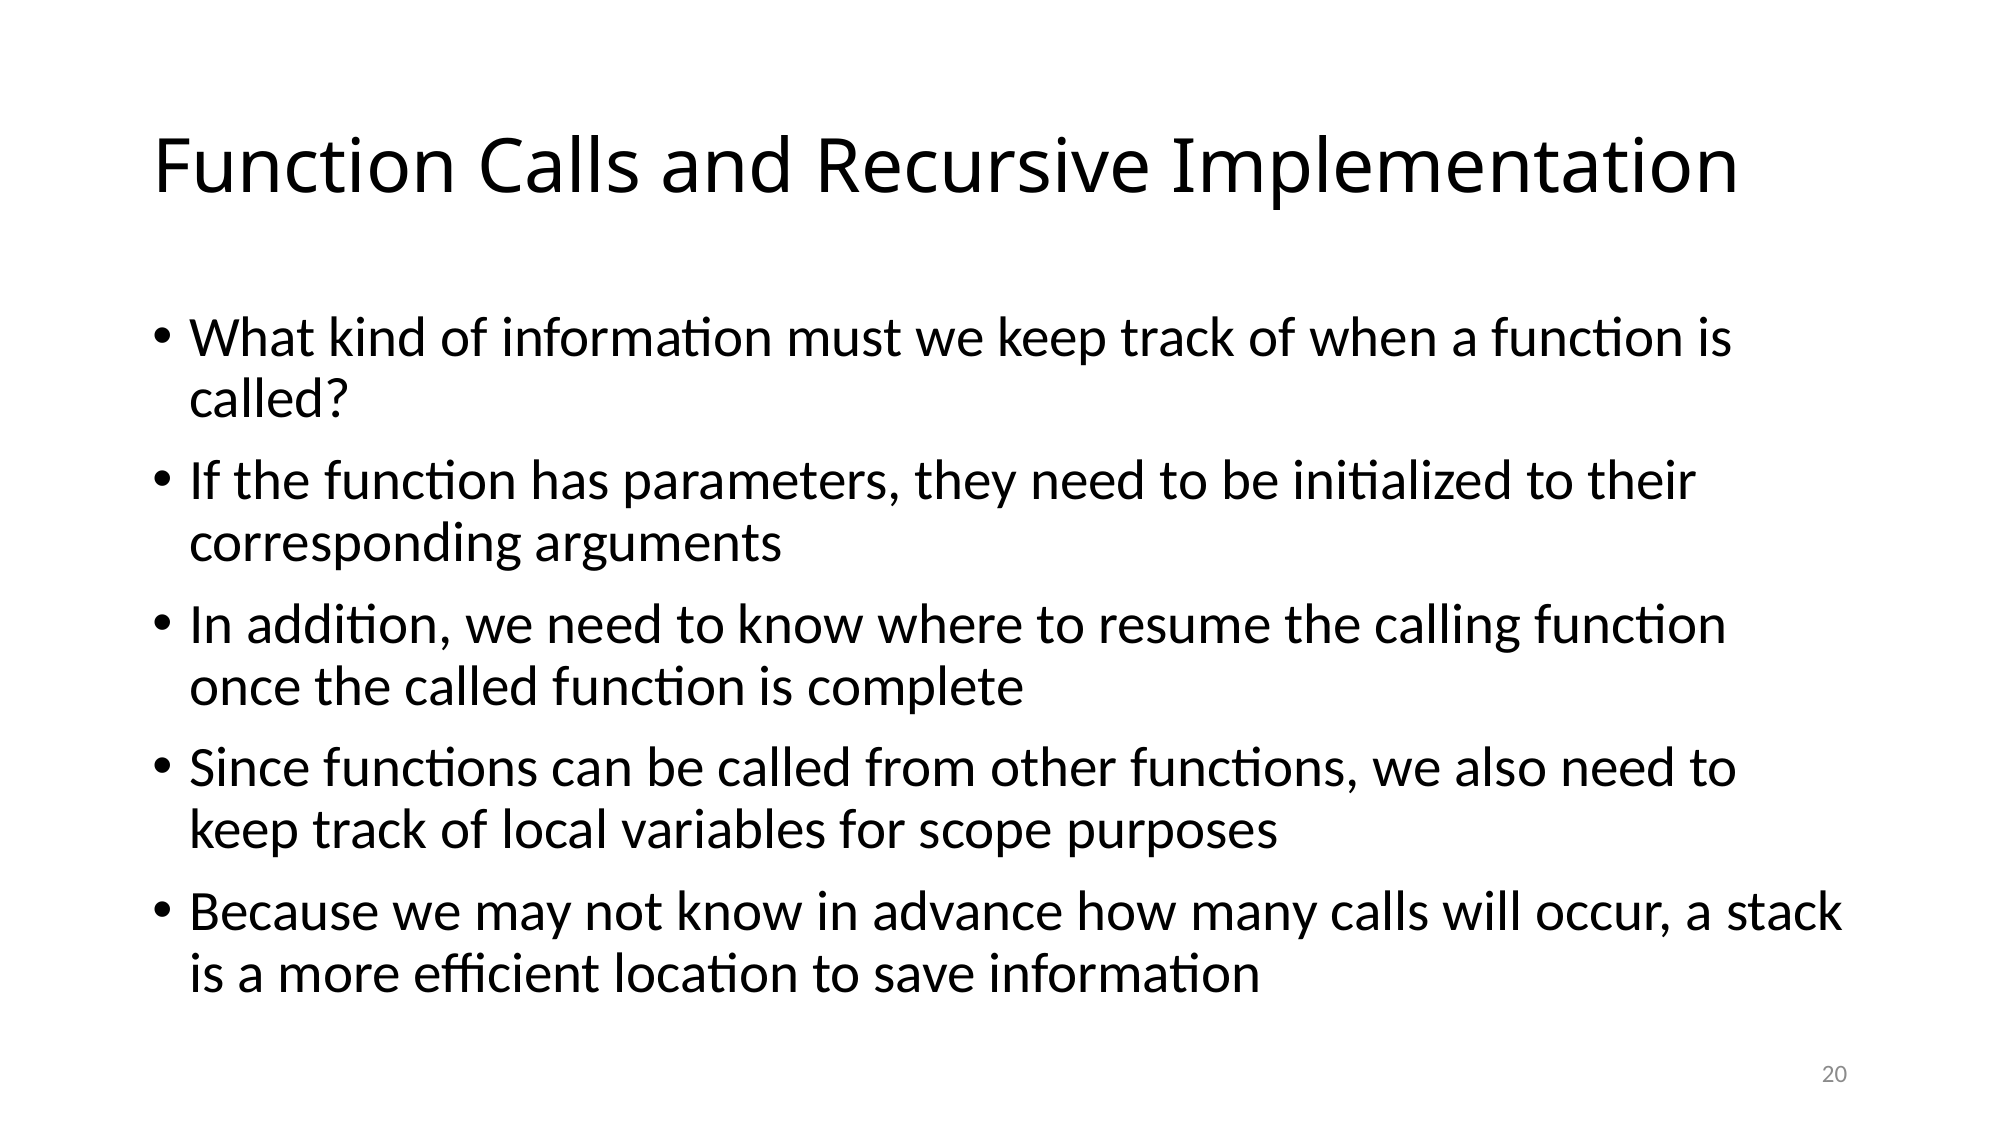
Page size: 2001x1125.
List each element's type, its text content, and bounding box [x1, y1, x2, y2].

slide_number 20 [1412, 1042, 1863, 1103]
list What kind of information must we keep track of when a function is called? If the function has parameters, they need to be initialized to their corresponding arguments In addition, we need to know where to resume the calling function once the called function is complete Since functions can be called from other functions, we also need to keep track of local variables for scope purposes Because we may not know in advance how many calls will occur, a stack is a more efficient location to save information [137, 299, 1863, 1014]
title Function Calls and Recursive Implementation [137, 59, 1863, 278]
